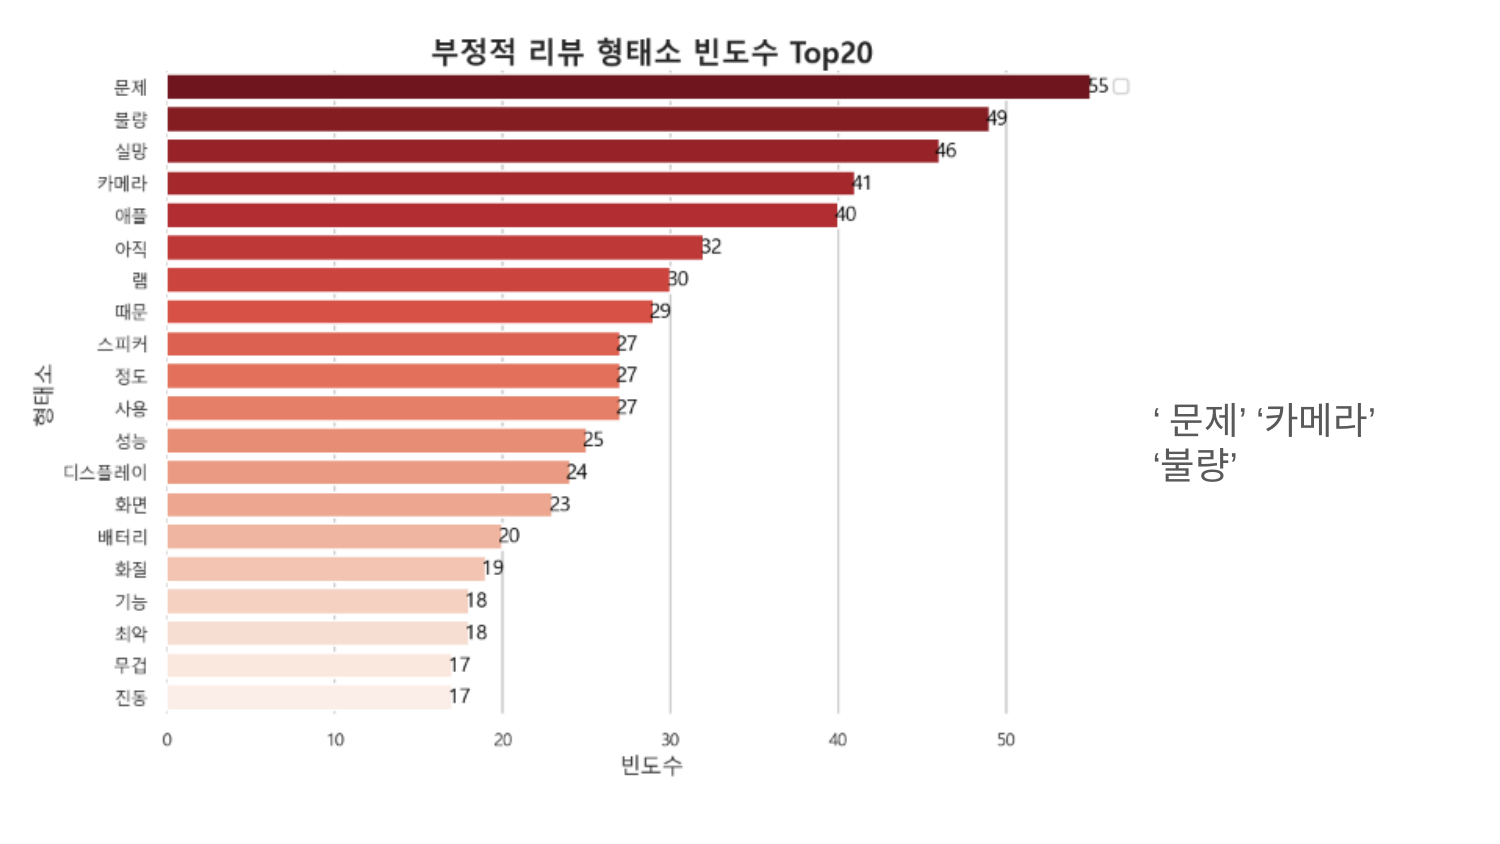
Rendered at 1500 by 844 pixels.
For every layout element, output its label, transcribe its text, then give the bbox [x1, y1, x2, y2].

text_box ‘문제’ ‘카메라’ ‘불량’ [1141, 382, 1410, 554]
picture [24, 24, 1138, 780]
